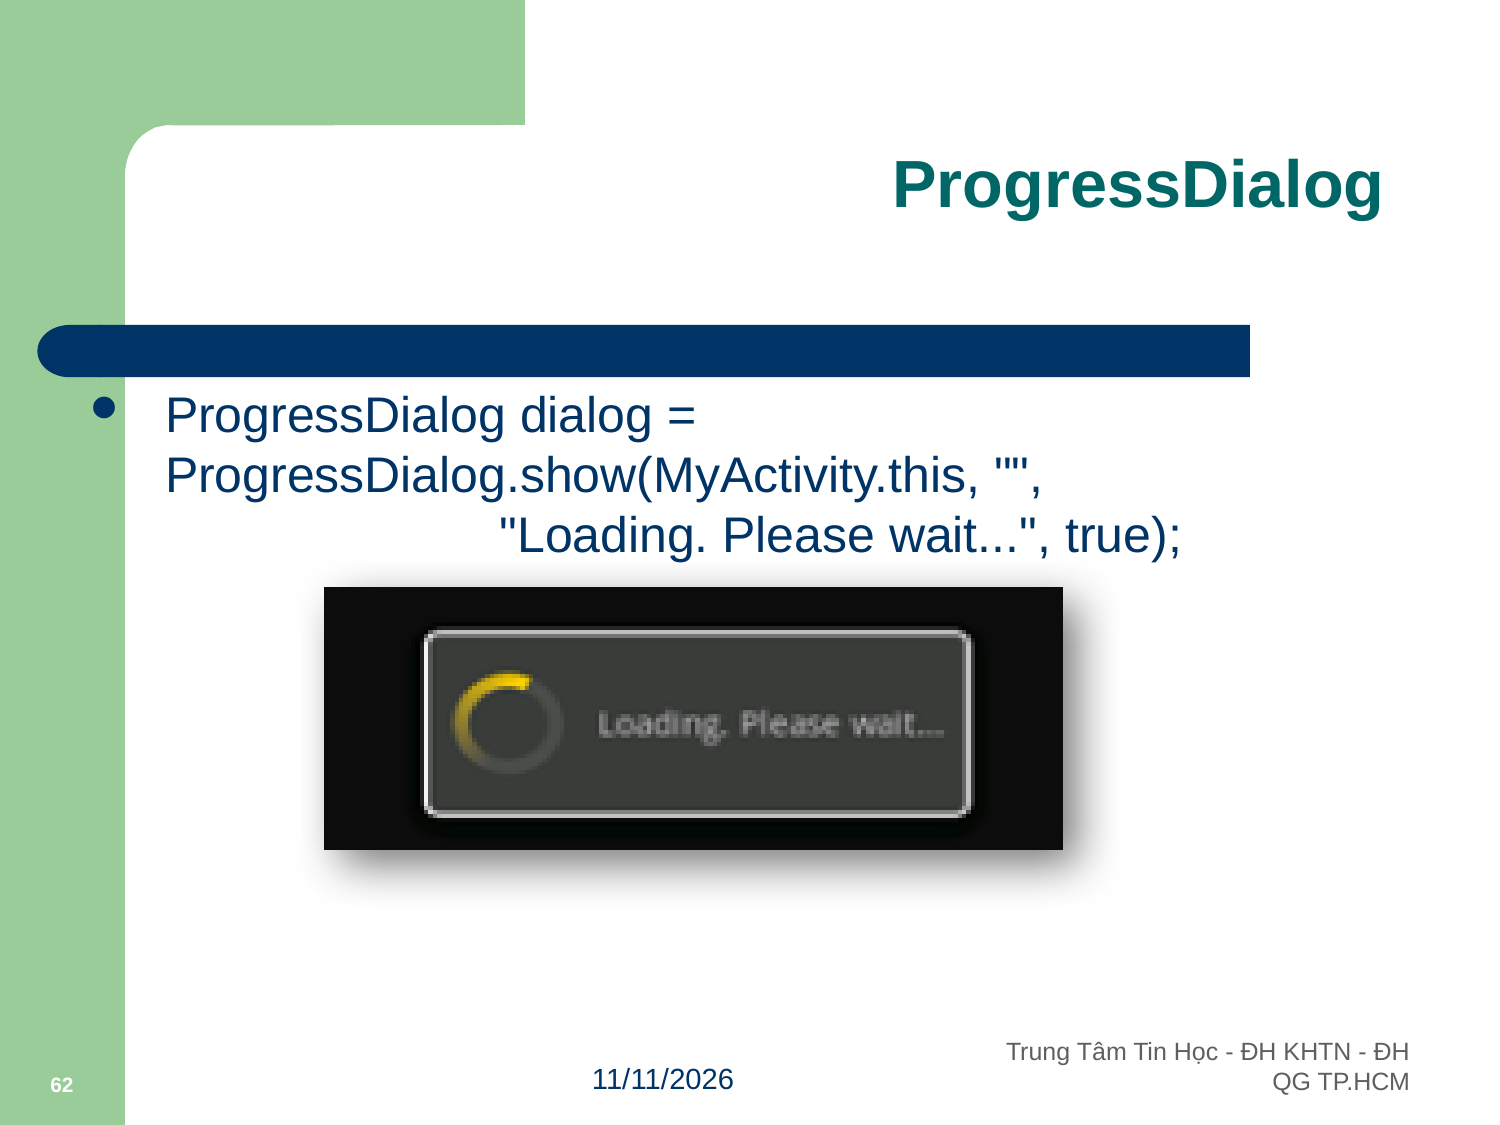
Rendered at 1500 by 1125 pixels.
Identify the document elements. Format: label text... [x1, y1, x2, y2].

title ProgressDialog [49, 124, 1401, 231]
footer Trung Tâm Tin Học - ĐH KHTN - ĐH QG TP.HCM [949, 1024, 1426, 1104]
list ProgressDialog dialog = ProgressDialog.show(MyActivity.this, "", "Loading. Please wait...", true); [74, 374, 1426, 1006]
slide_number 62 [13, 1023, 111, 1105]
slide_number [399, 1024, 750, 1104]
picture [324, 587, 1063, 851]
